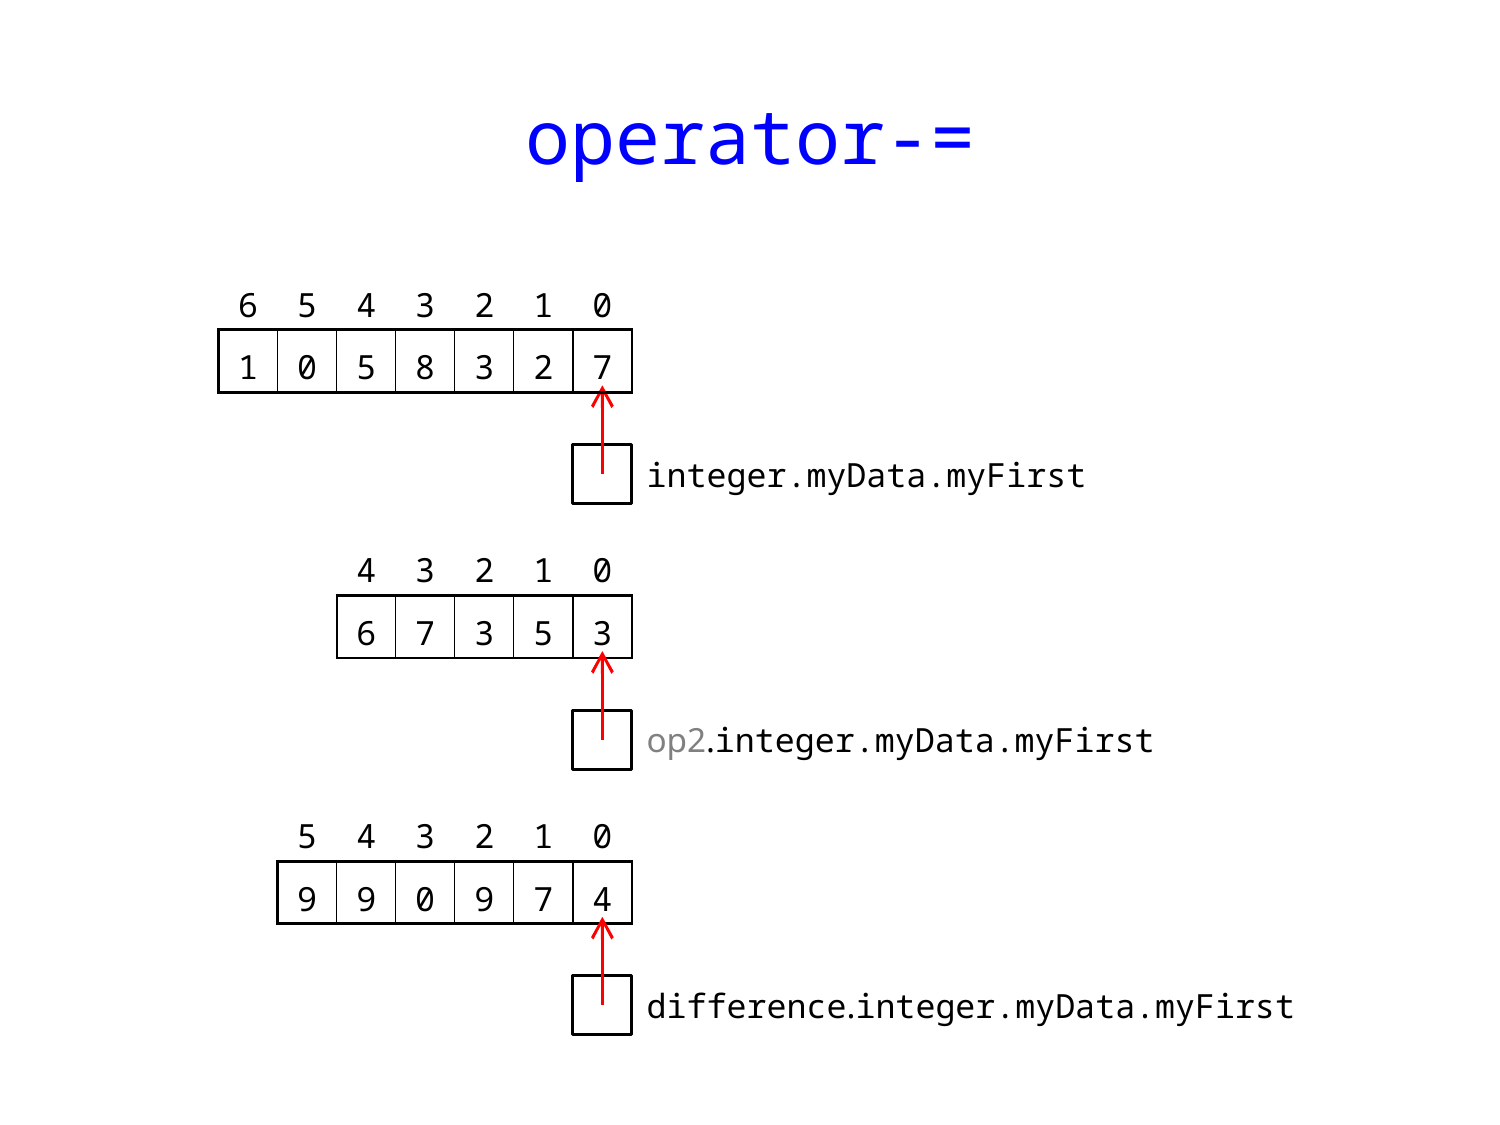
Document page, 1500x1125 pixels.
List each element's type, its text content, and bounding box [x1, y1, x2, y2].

table_cell 7 [396, 597, 454, 657]
table_header 5 [278, 267, 337, 328]
table_cell 5 [337, 331, 395, 391]
text_box [571, 708, 634, 771]
table_header 3 [396, 533, 455, 594]
table_header 3 [396, 799, 455, 860]
text_box op2.integer.myData.myFirst [631, 710, 1341, 770]
table_header 1 [514, 533, 573, 594]
table_header 4 [337, 533, 396, 594]
table_cell 6 [338, 597, 395, 657]
table_cell 7 [574, 331, 631, 391]
table_header 1 [514, 799, 573, 860]
table_cell 1 [220, 331, 277, 391]
table_header 0 [573, 799, 632, 860]
text_box [571, 974, 634, 1037]
table_header 0 [573, 533, 632, 594]
table_cell 2 [514, 331, 572, 391]
table_header 2 [455, 799, 514, 860]
text_box difference.integer.myData.myFirst [631, 975, 1341, 1035]
table_cell 9 [455, 863, 513, 922]
table_cell 7 [514, 863, 572, 922]
table_cell 9 [279, 863, 336, 922]
table_header 4 [337, 799, 396, 860]
table_header 3 [396, 267, 455, 328]
table_cell 5 [514, 597, 572, 657]
table_cell 9 [337, 863, 395, 922]
table_header 5 [278, 799, 337, 860]
text_box [571, 442, 634, 505]
table_header 1 [514, 267, 573, 328]
table_header 4 [337, 267, 396, 328]
title operator-= [41, 60, 1459, 209]
text_box integer.myData.myFirst [631, 444, 1341, 504]
table_header 0 [573, 267, 632, 328]
table_cell 3 [455, 597, 513, 657]
table_cell 8 [396, 331, 454, 391]
table_header 2 [455, 267, 514, 328]
table_cell 0 [278, 331, 336, 391]
table_cell 3 [455, 331, 513, 391]
table_header 6 [219, 267, 278, 328]
table_cell 4 [574, 863, 631, 922]
table_cell 3 [574, 597, 631, 657]
table_header 2 [455, 533, 514, 594]
table_cell 0 [396, 863, 454, 922]
